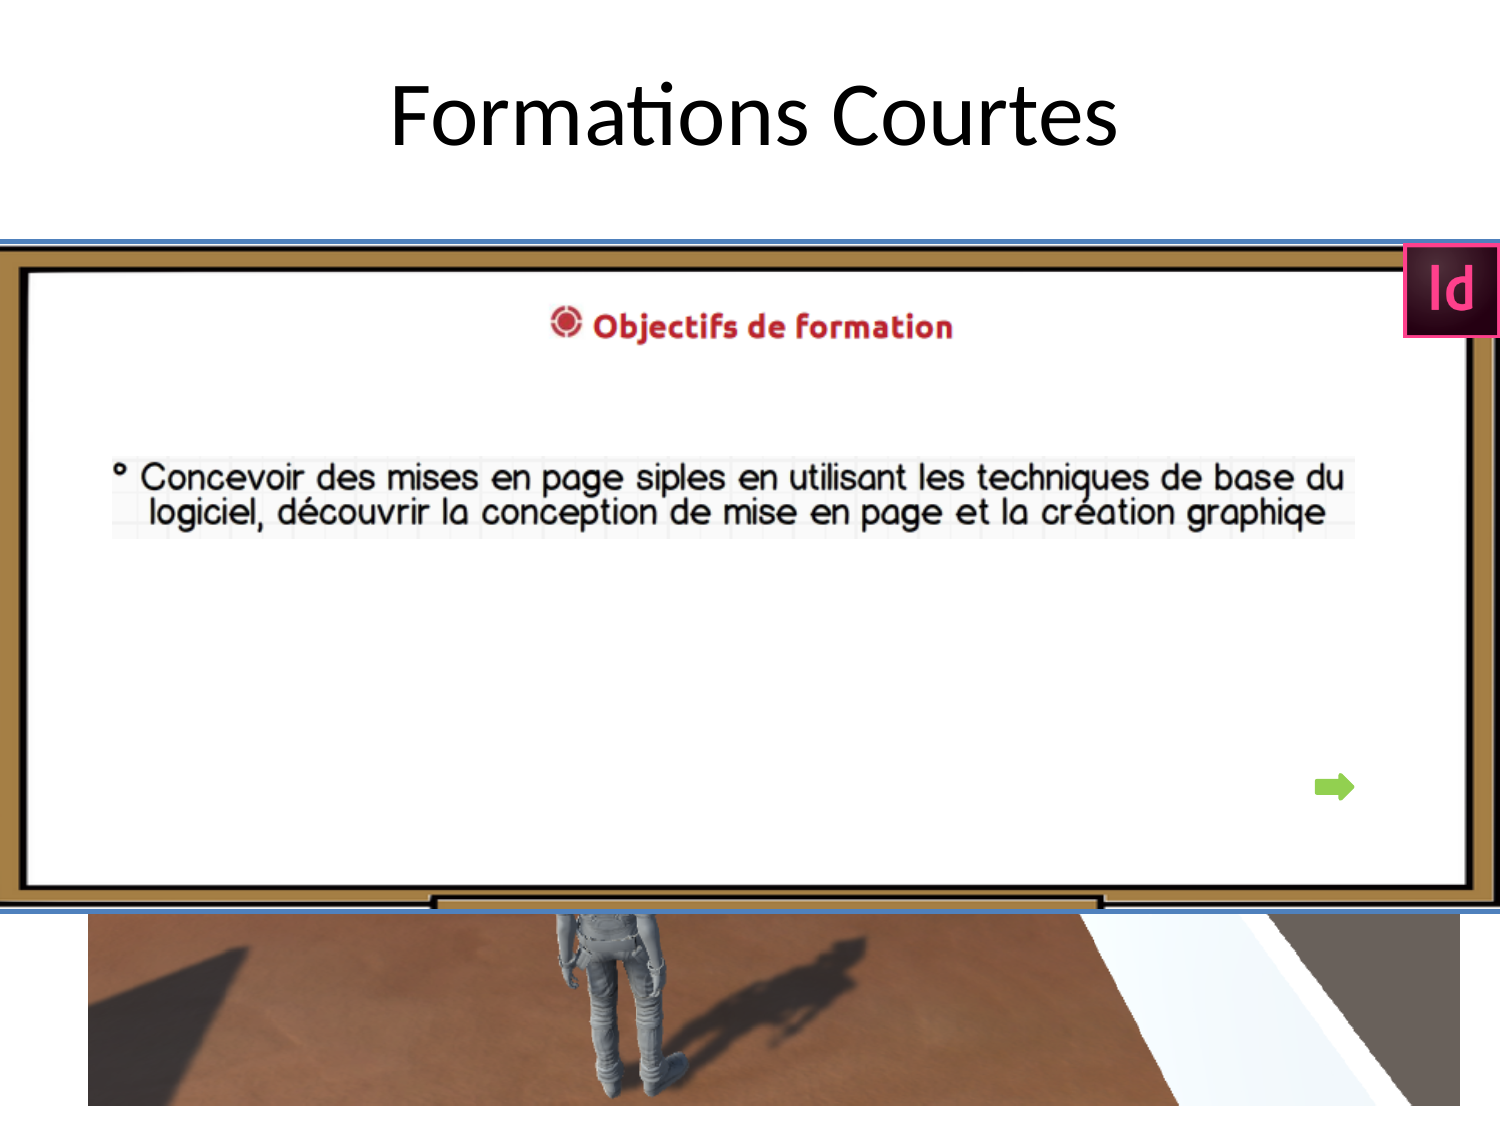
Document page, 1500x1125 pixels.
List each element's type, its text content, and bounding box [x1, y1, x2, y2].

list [88, 919, 1460, 1107]
picture [0, 243, 1500, 910]
title Formations Courtes [75, 45, 1436, 173]
